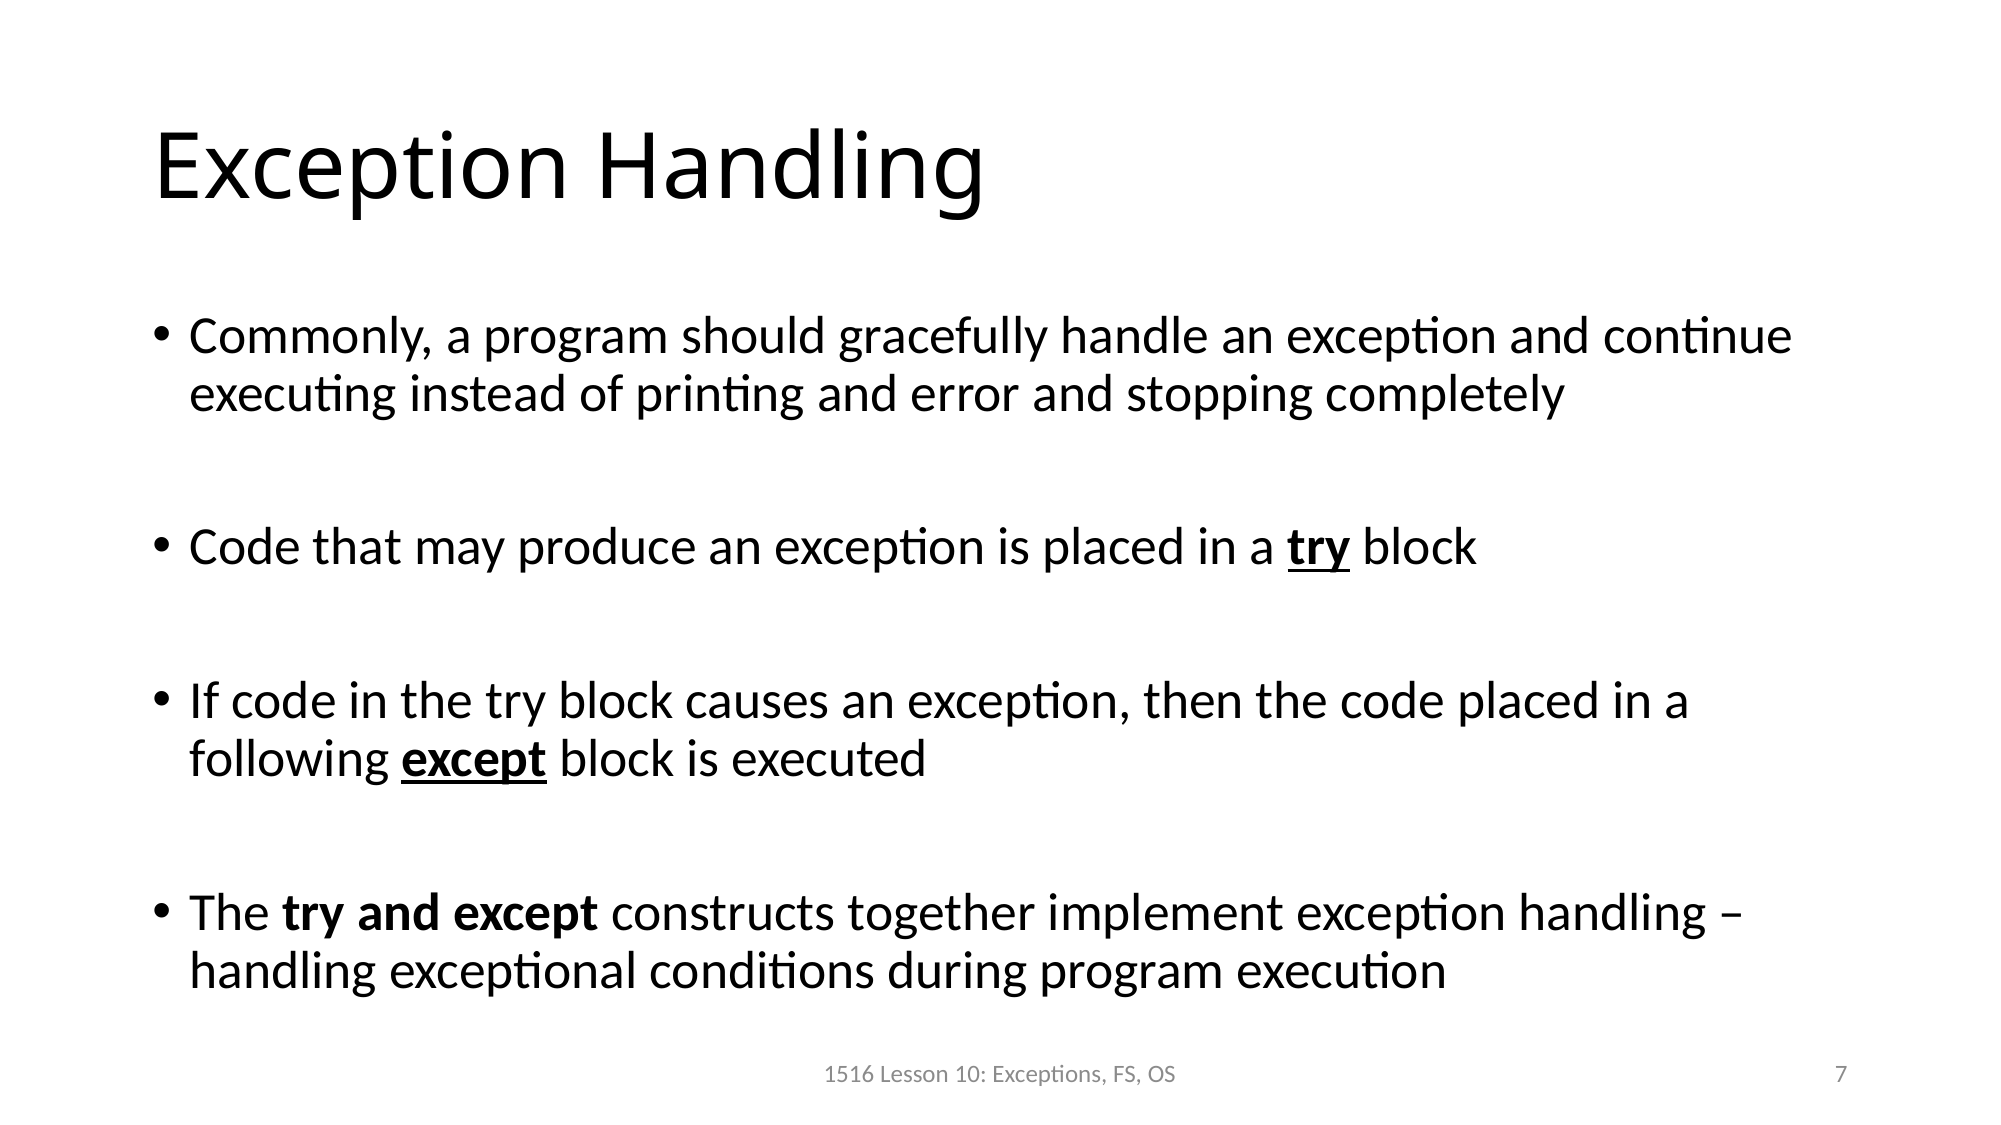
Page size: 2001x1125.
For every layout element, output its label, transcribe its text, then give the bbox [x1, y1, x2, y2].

title Exception Handling [137, 59, 1863, 278]
slide_number 7 [1412, 1042, 1863, 1103]
list Commonly, a program should gracefully handle an exception and continue executing instead of printing and error and stopping completely Code that may produce an exception is placed in a try block If code in the try block causes an exception, then the code placed in a following except block is executed The try and except constructs together implement exception handling – handling exceptional conditions during program execution [137, 299, 1863, 1014]
footer 1516 Lesson 10: Exceptions, FS, OS [662, 1042, 1338, 1103]
